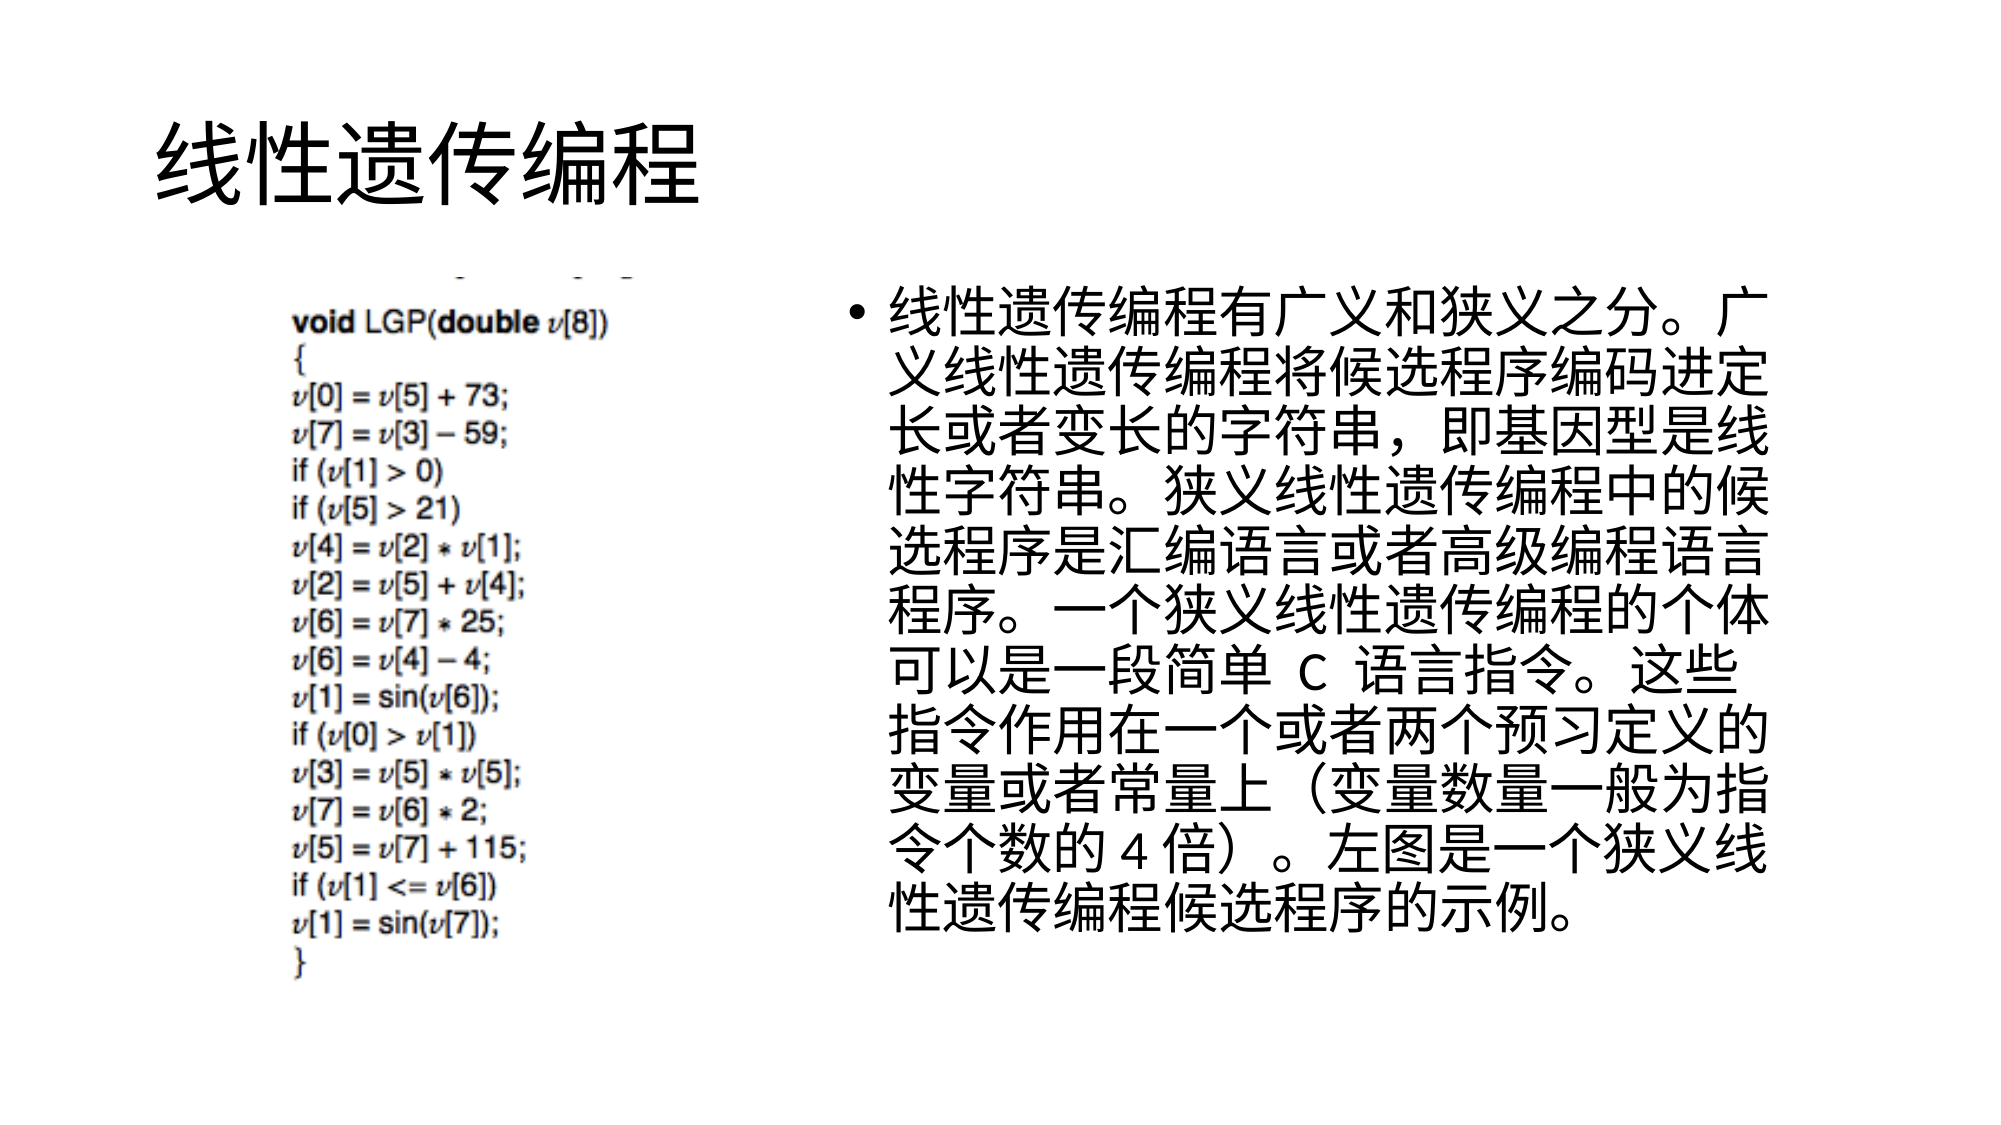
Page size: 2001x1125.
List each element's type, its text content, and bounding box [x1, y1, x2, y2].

picture [229, 277, 717, 986]
title 线性遗传编程 [137, 59, 1863, 278]
list 线性遗传编程有广义和狭义之分。广义线性遗传编程将候选程序编码进定长或者变长的字符串，即基因型是线性字符串。狭义线性遗传编程中的候选程序是汇编语言或者高级编程语言程序。一个狭义线性遗传编程的个体可以是一段简单 C 语言指令。这些指令作用在一个或者两个预习定义的变量或者常量上（变量数量一般为指令个数的4倍）。左图是一个狭义线性遗传编程候选程序的示例。 [832, 277, 1794, 986]
